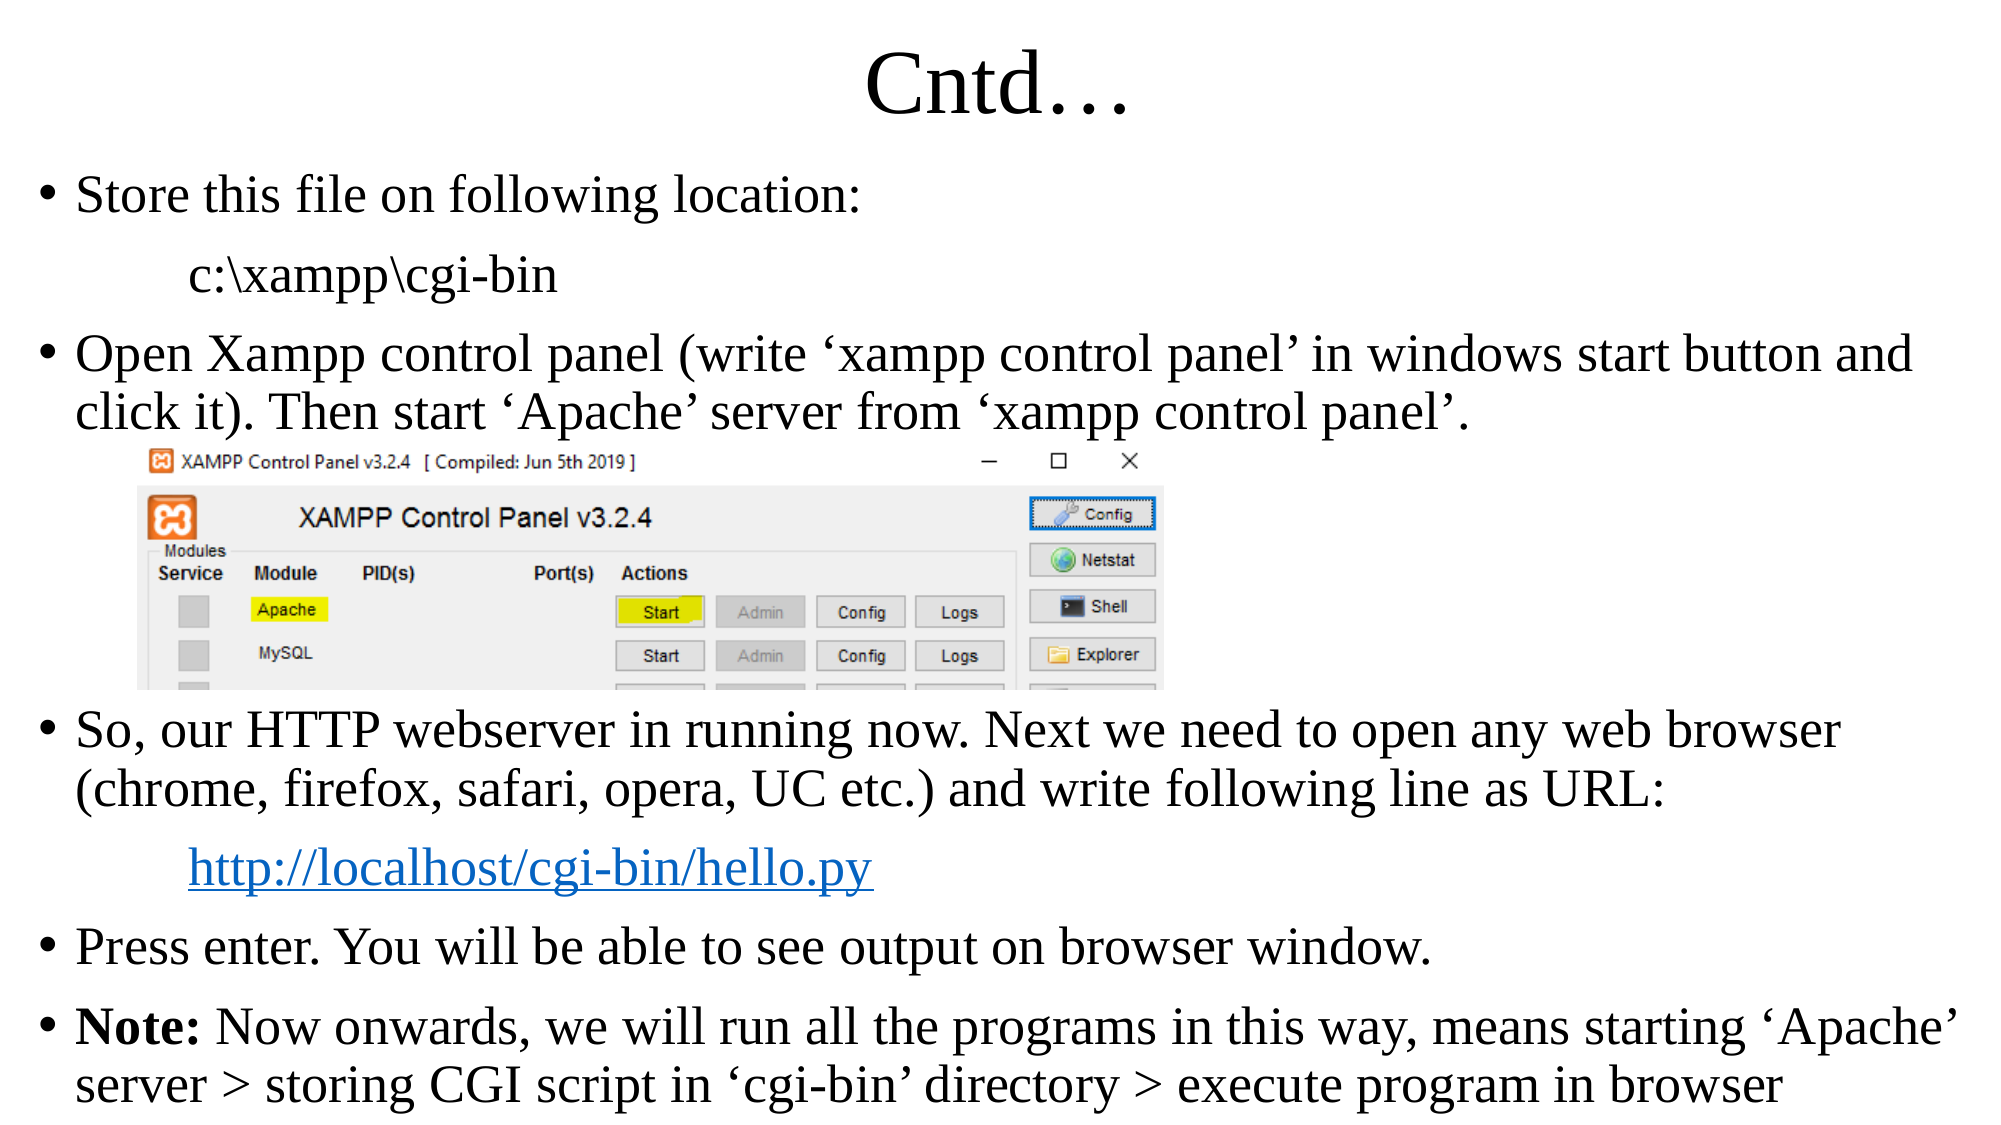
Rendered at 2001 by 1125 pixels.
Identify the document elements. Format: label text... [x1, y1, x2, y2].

list Store this file on following location: c:\xampp\cgi-bin Open Xampp control panel (write ‘xampp control panel’ in windows start button and click it). Then start ‘Apache’ server from ‘xampp control panel’. So, our HTTP webserver in running now. Next we need to open any web browser (chrome, firefox, safari, opera, UC etc.) and write following line as URL: http://localhost/cgi-bin/hello.py Press enter. You will be able to see output on browser window. Note: Now onwards, we will run all the programs in this way, means starting ‘Apache’ server > storing CGI script in ‘cgi-bin’ directory > execute program in browser [23, 158, 2000, 1125]
title Cntd… [137, 26, 1863, 142]
picture [137, 444, 1165, 690]
